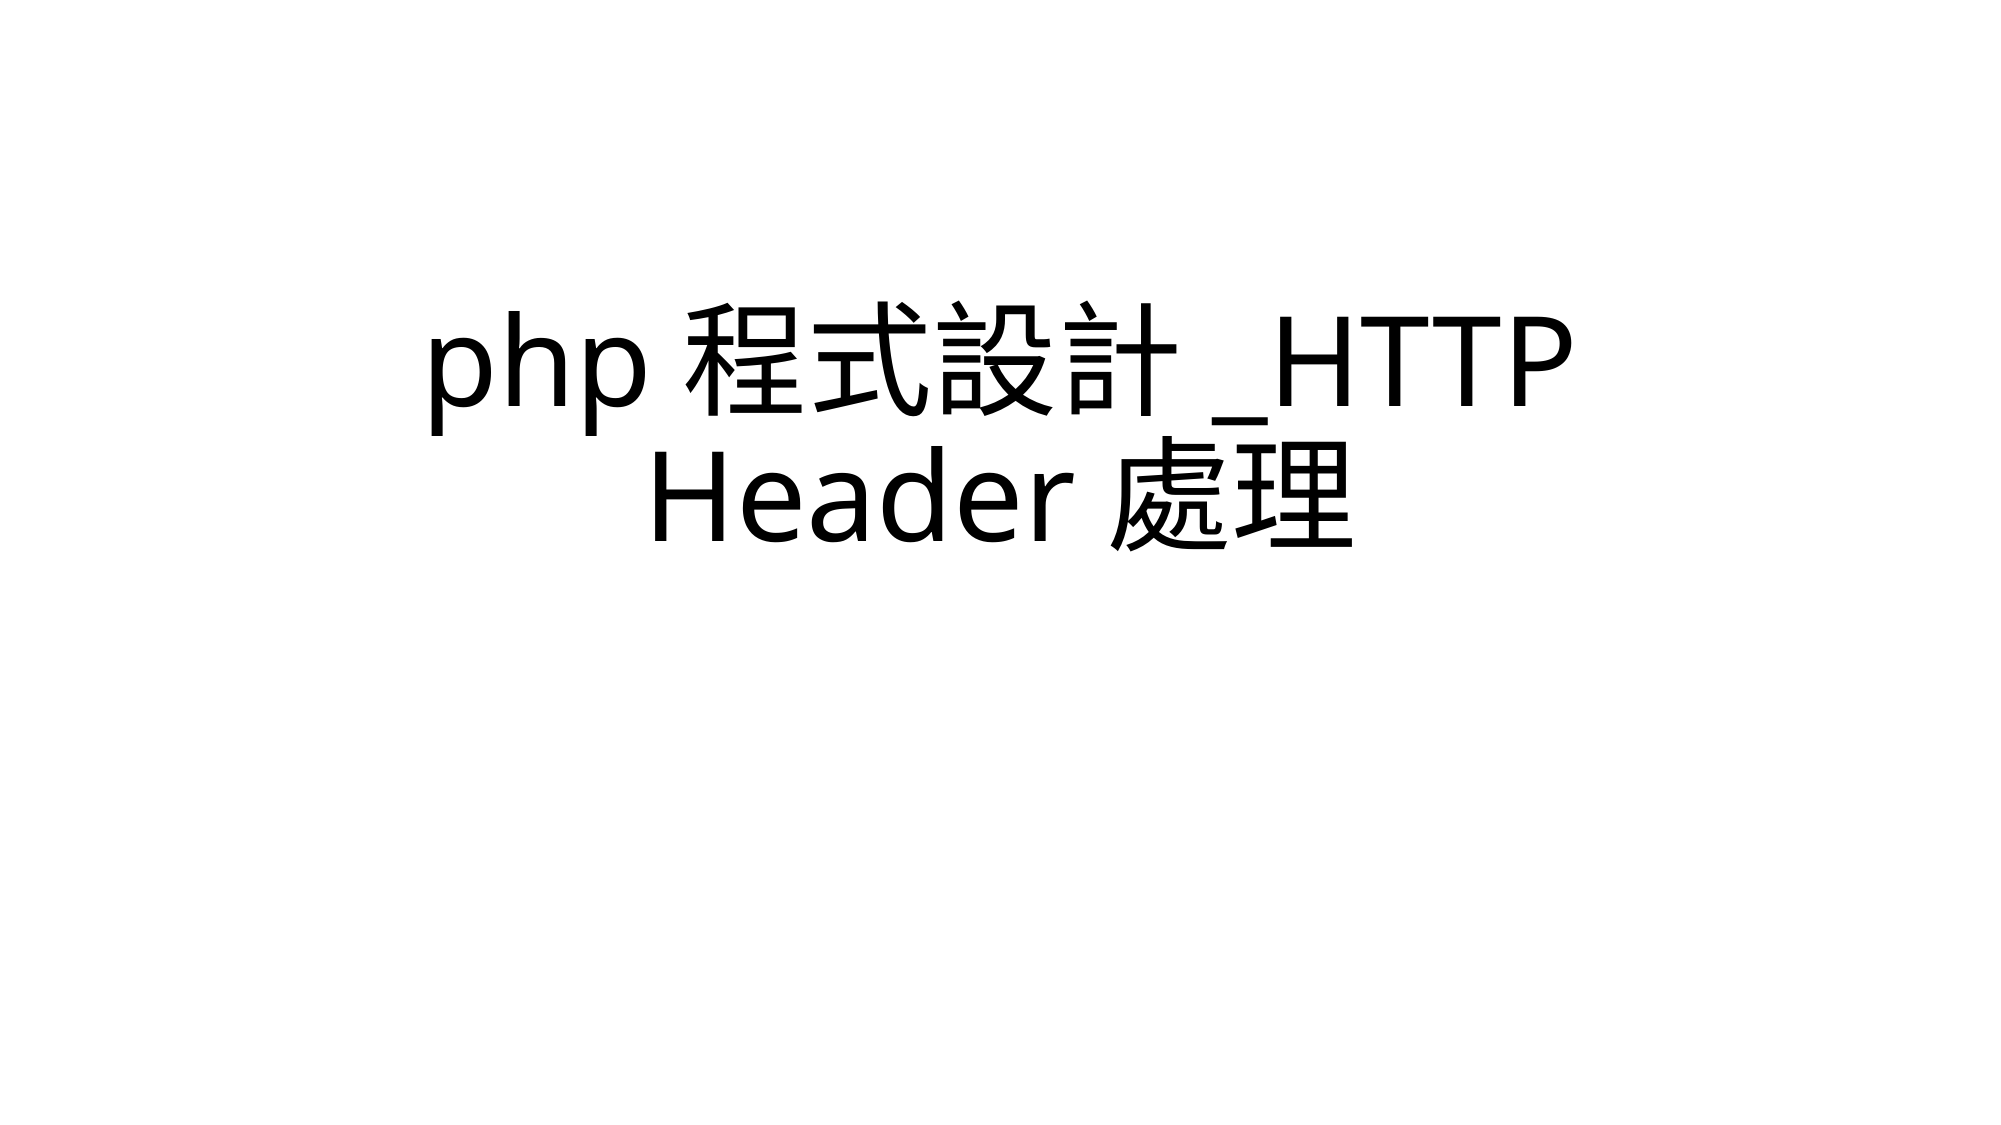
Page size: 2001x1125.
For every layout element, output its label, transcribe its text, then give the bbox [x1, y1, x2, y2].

title php程式設計_HTTP Header處理 [249, 184, 1750, 576]
